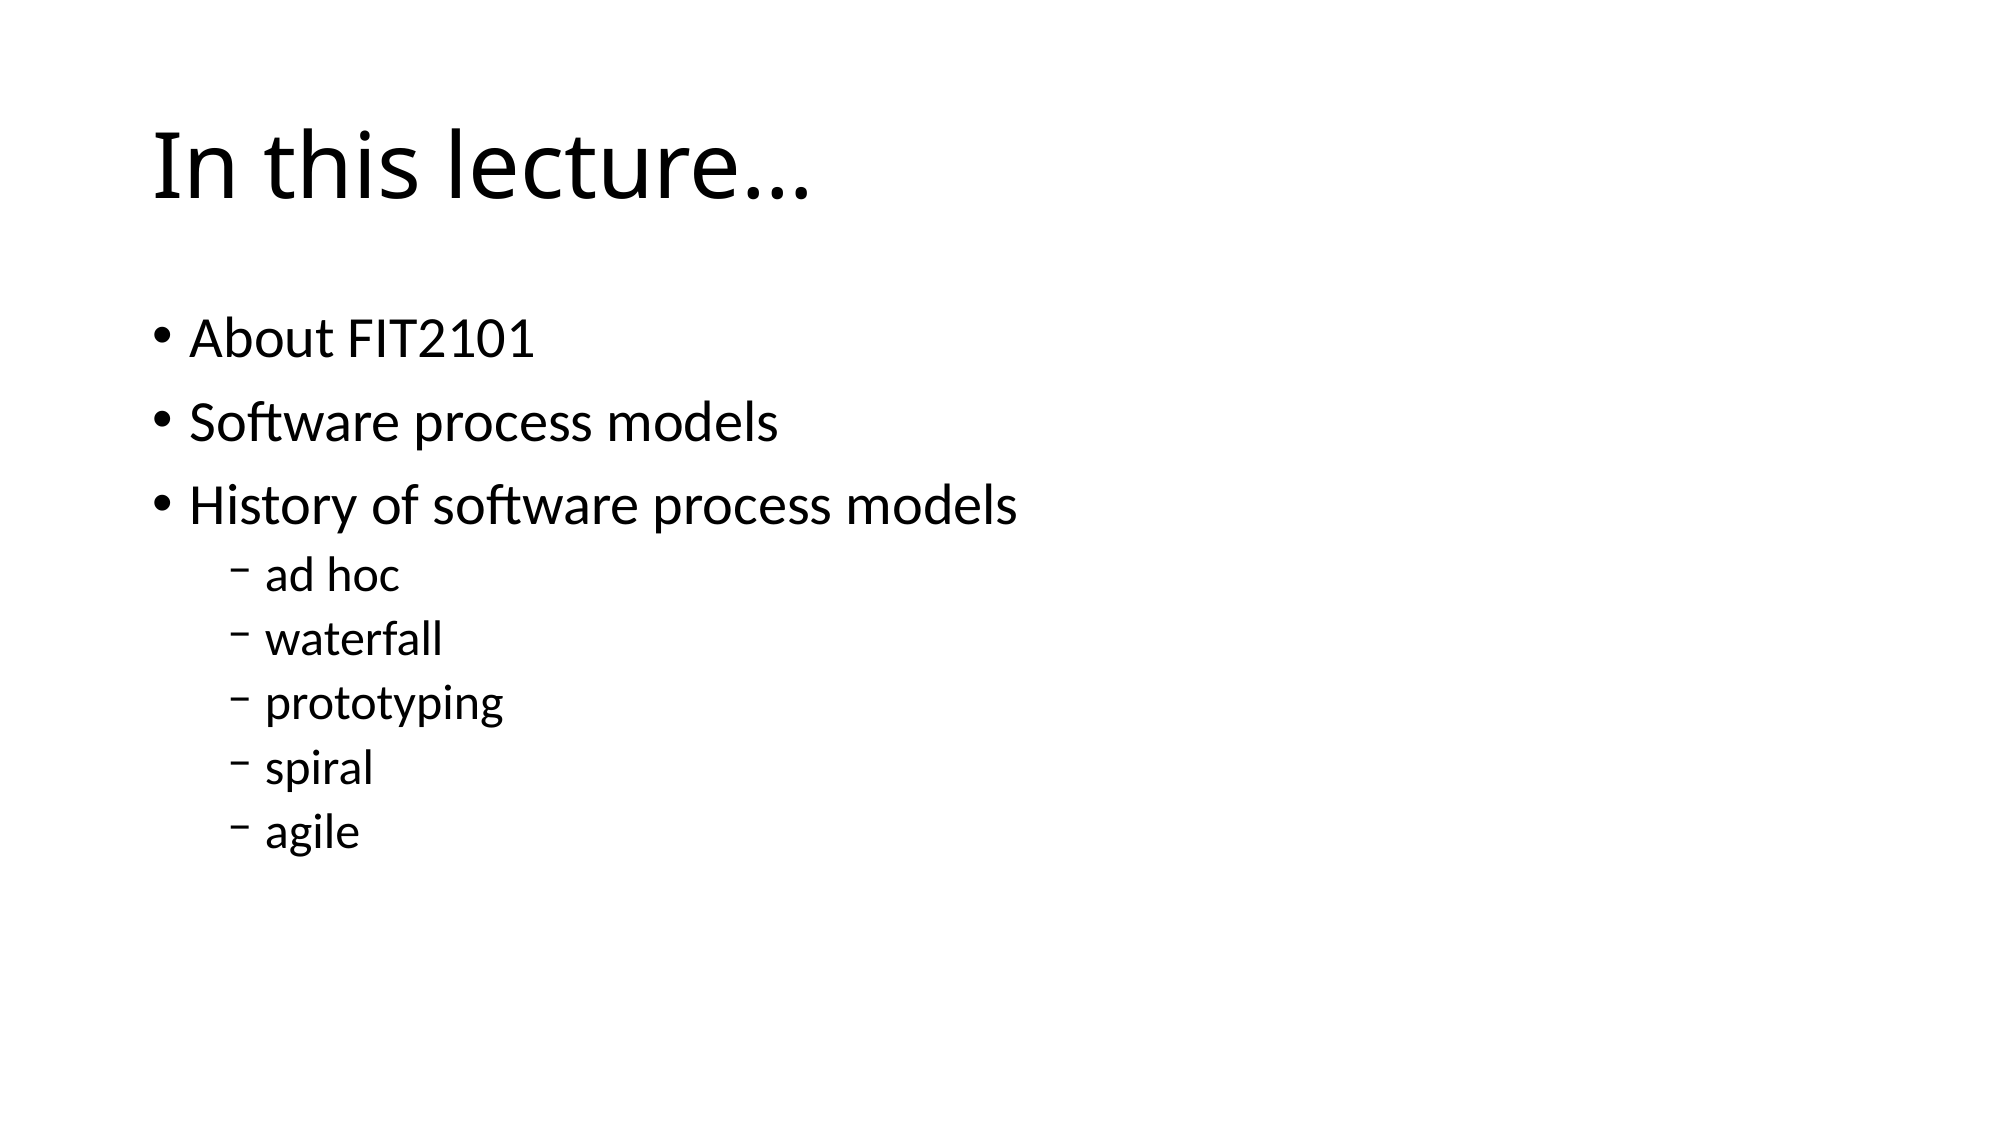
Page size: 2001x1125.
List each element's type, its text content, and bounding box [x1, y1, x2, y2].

list About FIT2101 Software process models History of software process models ad hoc waterfall prototyping spiral agile [137, 299, 1863, 1014]
title In this lecture… [137, 59, 1863, 278]
